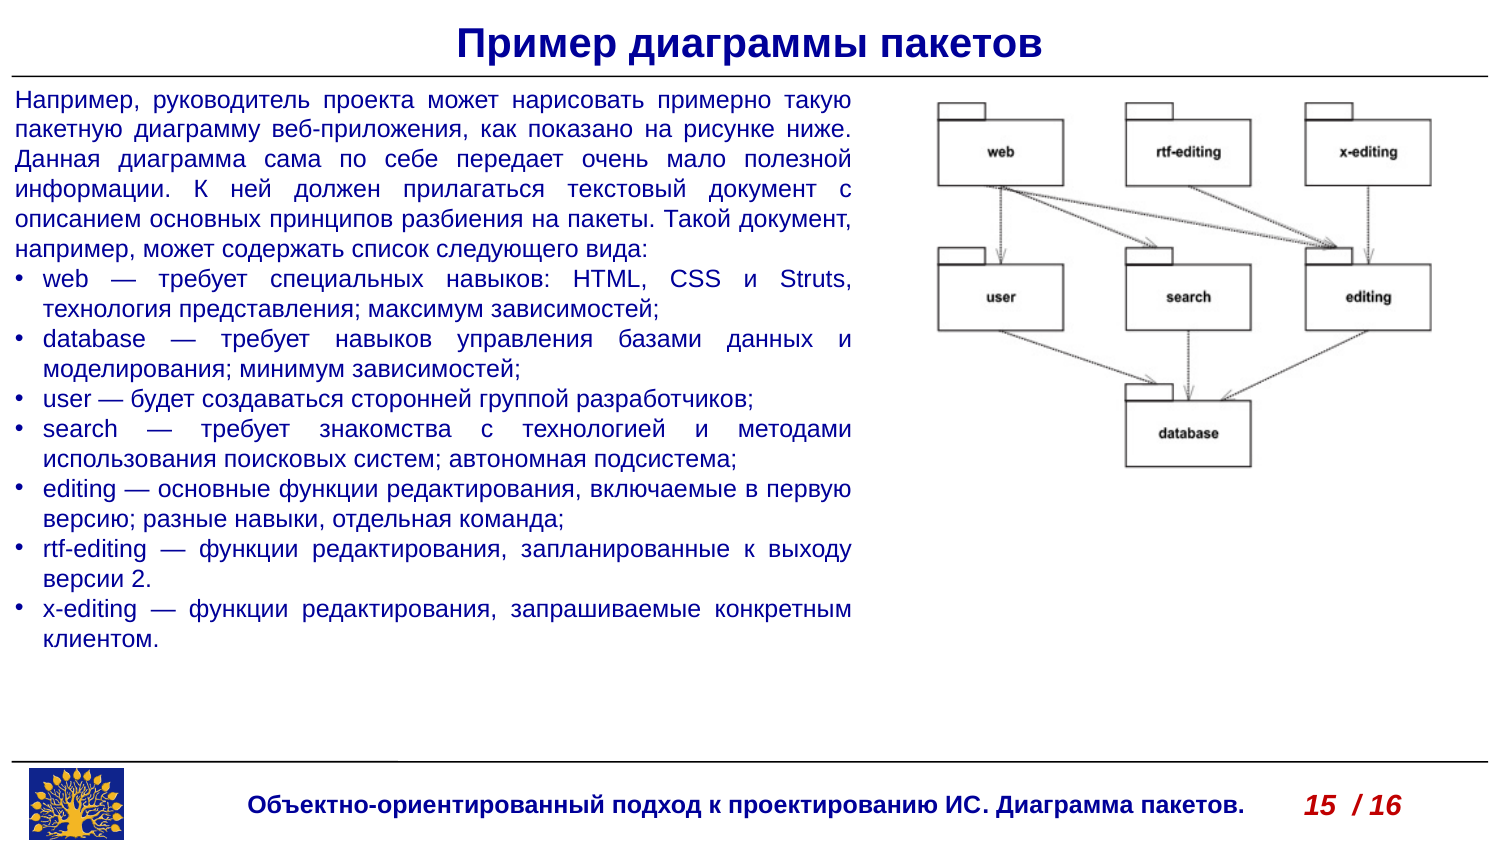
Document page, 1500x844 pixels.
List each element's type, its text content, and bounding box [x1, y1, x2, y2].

text_box Например, руководитель проекта может нарисовать примерно такую пакетную диаграмму веб-приложения, как показано на рисунке ниже. Данная диаграмма сама по себе передает очень мало полезной информации. К ней должен прилагаться текстовый документ с описанием основных принципов разбиения на пакеты. Такой документ, например, может содержать список следующего вида: web — требует специальных навыков: HTML, CSS и Struts, технология представления; максимум зависимостей; database — требует навыков управления базами данных и моделирования; минимум зависимостей; user — будет создаваться сторонней группой разработчиков; search — требует знакомства с технологией и методами использования поисковых систем; автономная подсистема; editing — основные функции редактирования, включаемые в первую версию; разные навыки, отдельная команда; rtf-editing — функции редактирования, запланированные к выходу версии 2. x-editing — функции редактирования, запрашиваемые конкретным клиентом. [0, 75, 868, 660]
text_box Пример диаграммы пакетов [0, 8, 1500, 76]
picture [29, 768, 124, 840]
picture [867, 79, 1497, 478]
